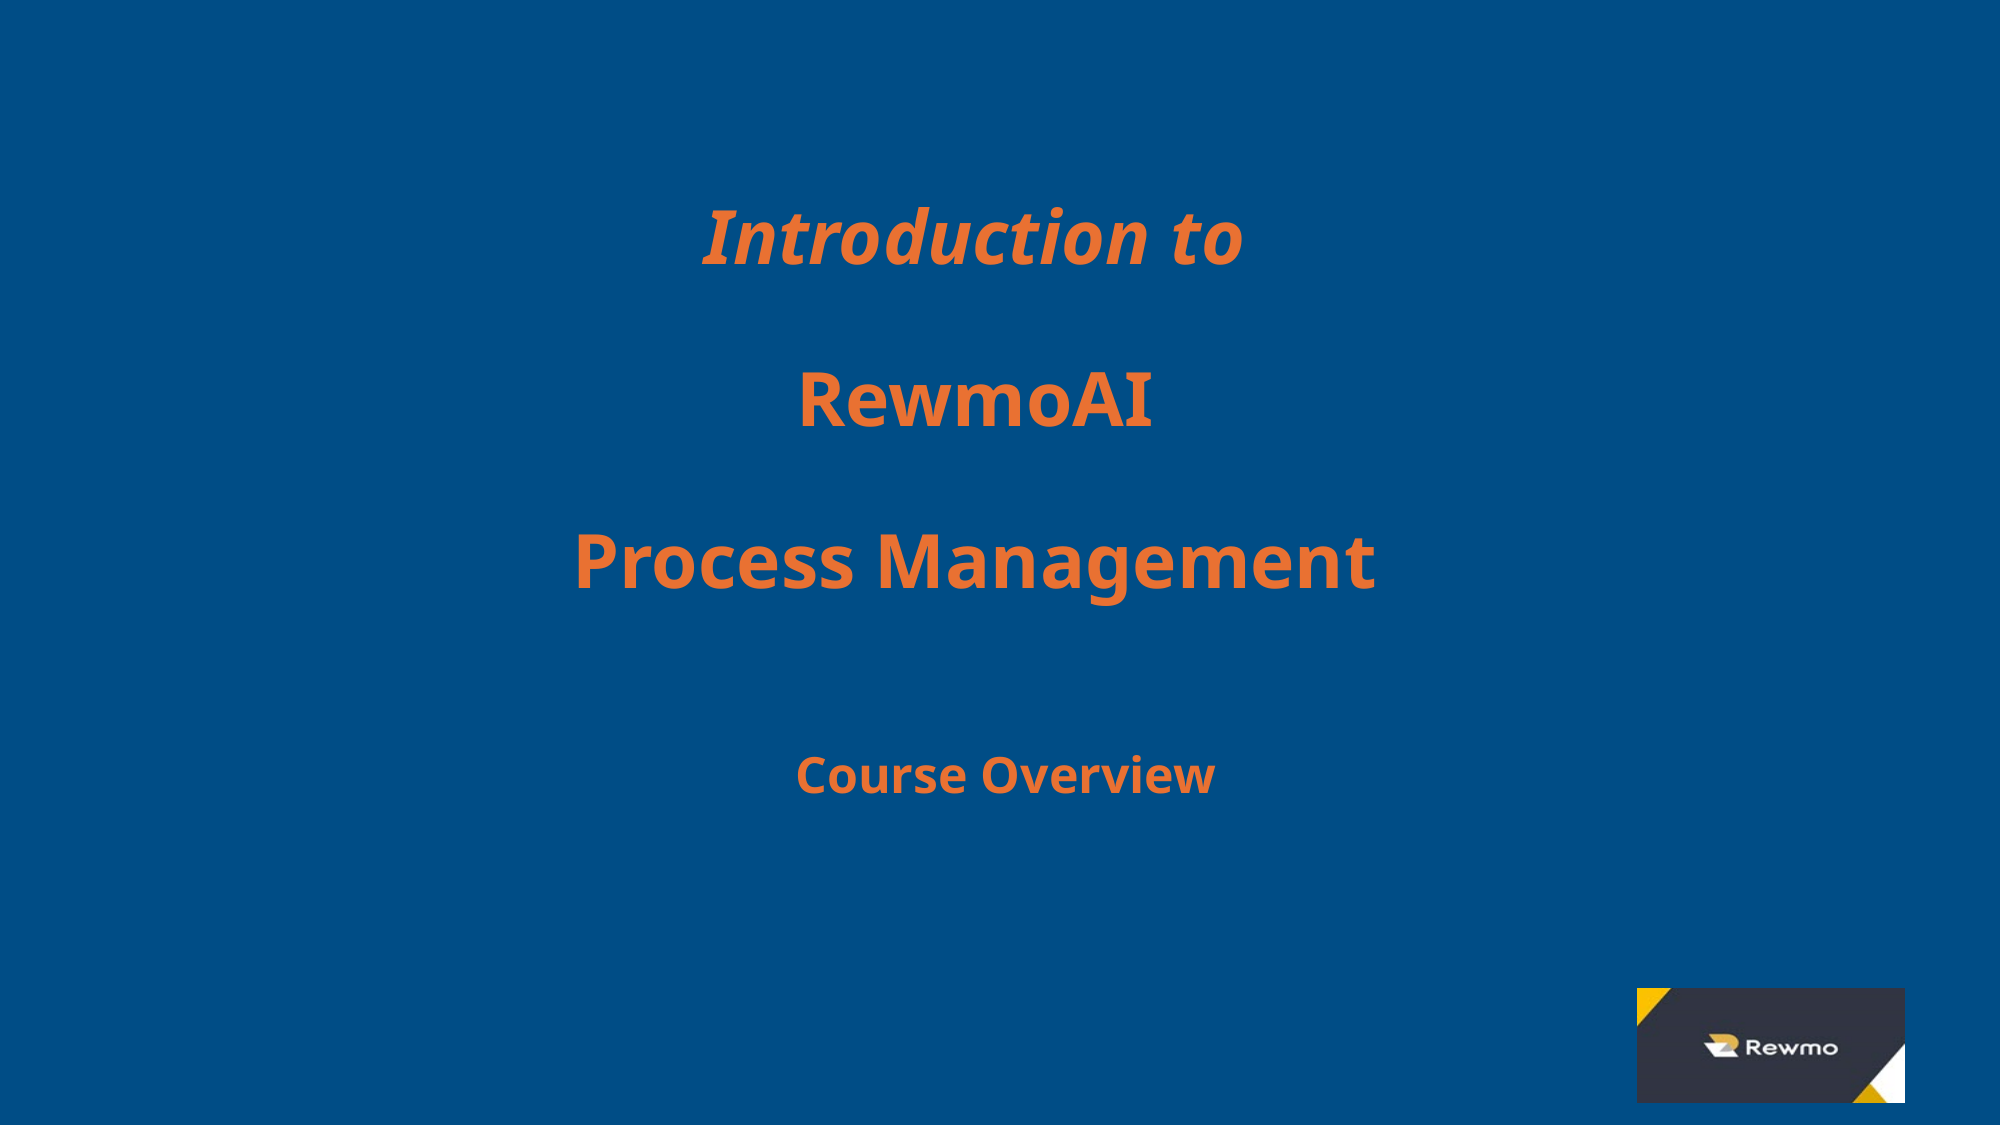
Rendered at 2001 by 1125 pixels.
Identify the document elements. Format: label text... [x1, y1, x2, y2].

title Introduction to RewmoAI Process Management [337, 162, 1613, 613]
subtitle Course Overview [487, 662, 1538, 950]
picture [1637, 988, 1905, 1103]
